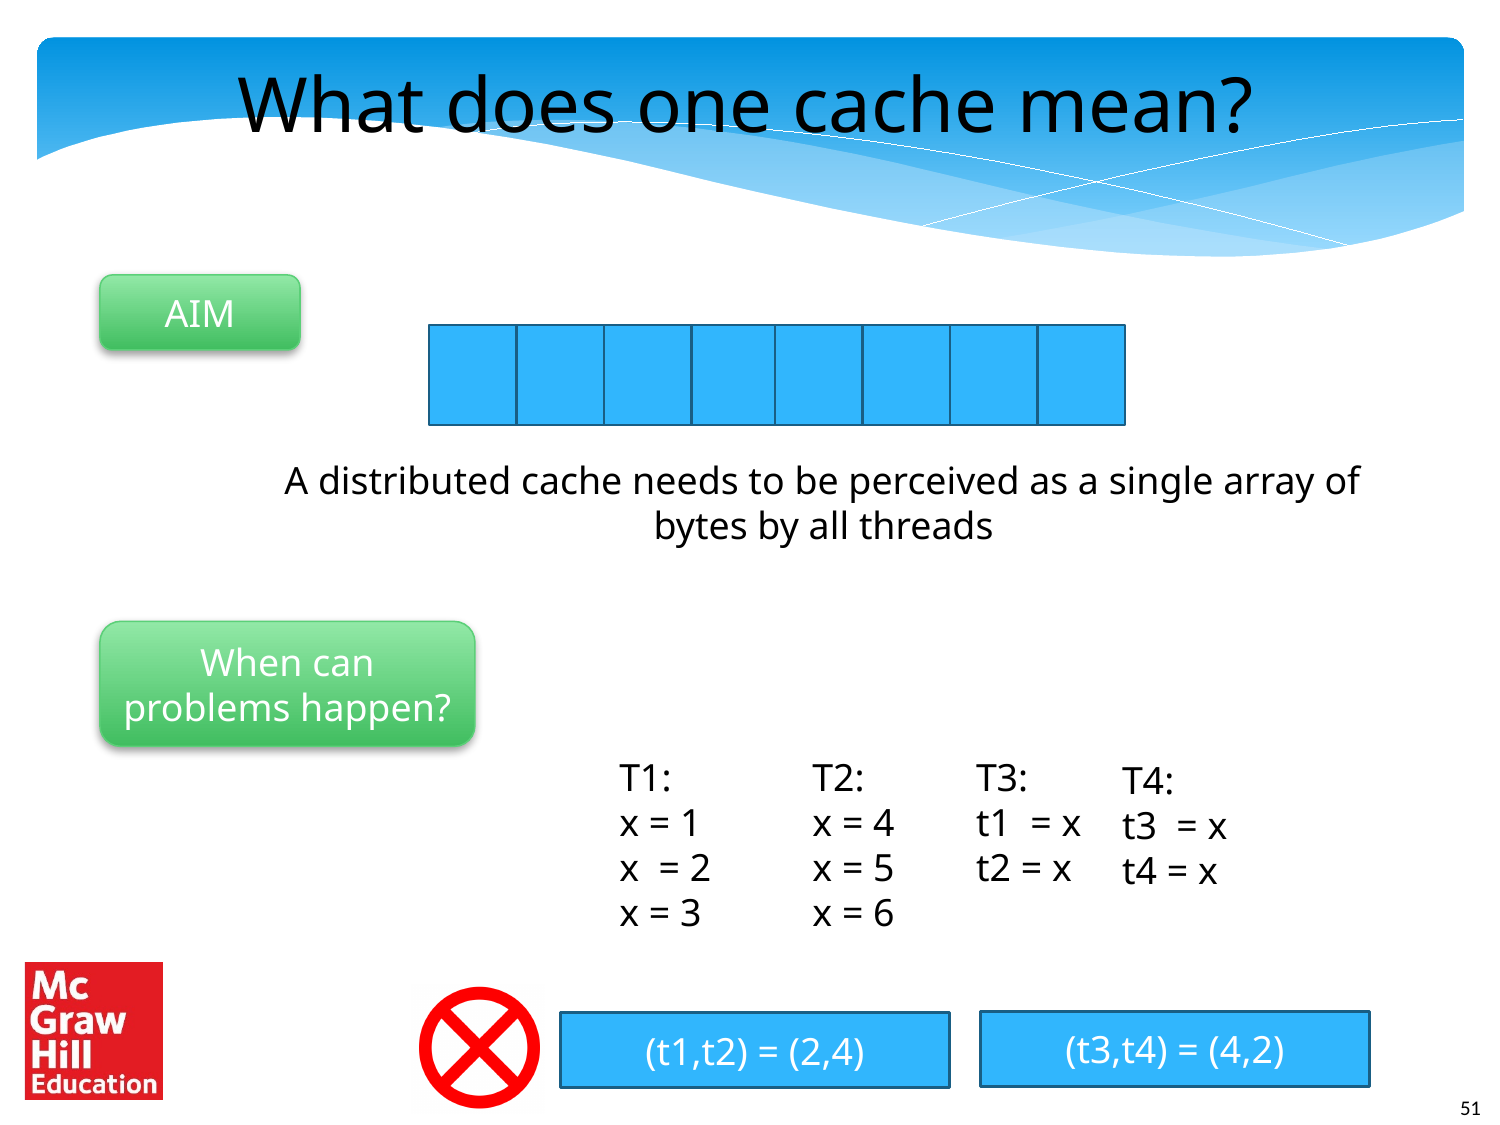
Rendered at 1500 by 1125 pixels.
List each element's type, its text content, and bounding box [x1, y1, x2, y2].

text_box T1: x = 1 x = 2 x = 3 [604, 746, 727, 941]
text_box A distributed cache needs to be perceived as a single array of bytes by all threads [269, 449, 1377, 555]
picture [24, 962, 163, 1100]
text_box What does one cache mean? [137, 24, 1355, 179]
text_box When can problems happen? [99, 620, 476, 748]
text_box [949, 324, 1036, 426]
text_box AIM [99, 274, 301, 351]
text_box [690, 324, 774, 426]
text_box [428, 324, 515, 426]
text_box [515, 324, 603, 426]
text_box (t3,t4) = (4,2) [979, 1010, 1371, 1088]
text_box [1036, 324, 1126, 426]
text_box T2: x = 4 x = 5 x = 6 [797, 746, 910, 941]
text_box [603, 324, 690, 426]
text_box T3: t1 = x t2 = x [961, 746, 1097, 896]
text_box [861, 324, 949, 426]
text_box (t1,t2) = (2,4) [559, 1011, 951, 1089]
picture [411, 984, 545, 1114]
text_box T4: t3 = x t4 = x [1107, 749, 1243, 900]
text_box [774, 324, 861, 426]
